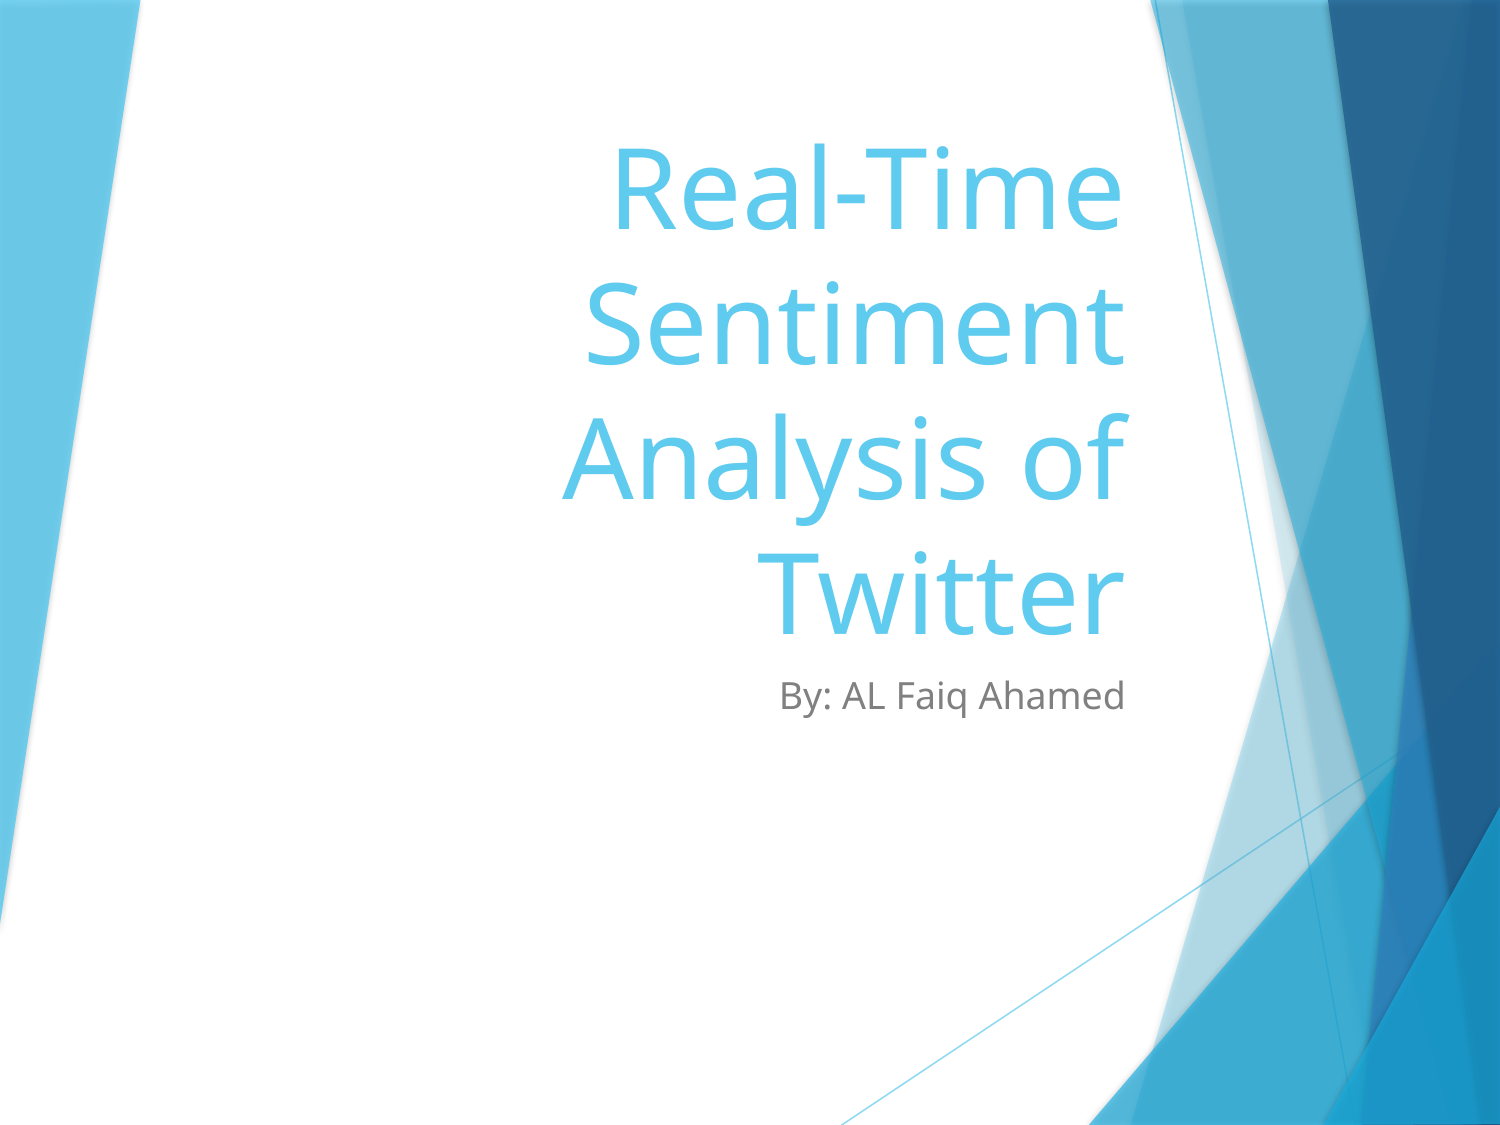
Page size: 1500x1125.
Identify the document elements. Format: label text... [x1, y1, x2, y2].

subtitle By: AL Faiq Ahamed [185, 664, 1142, 845]
title Real-Time Sentiment Analysis of Twitter [185, 394, 1142, 664]
